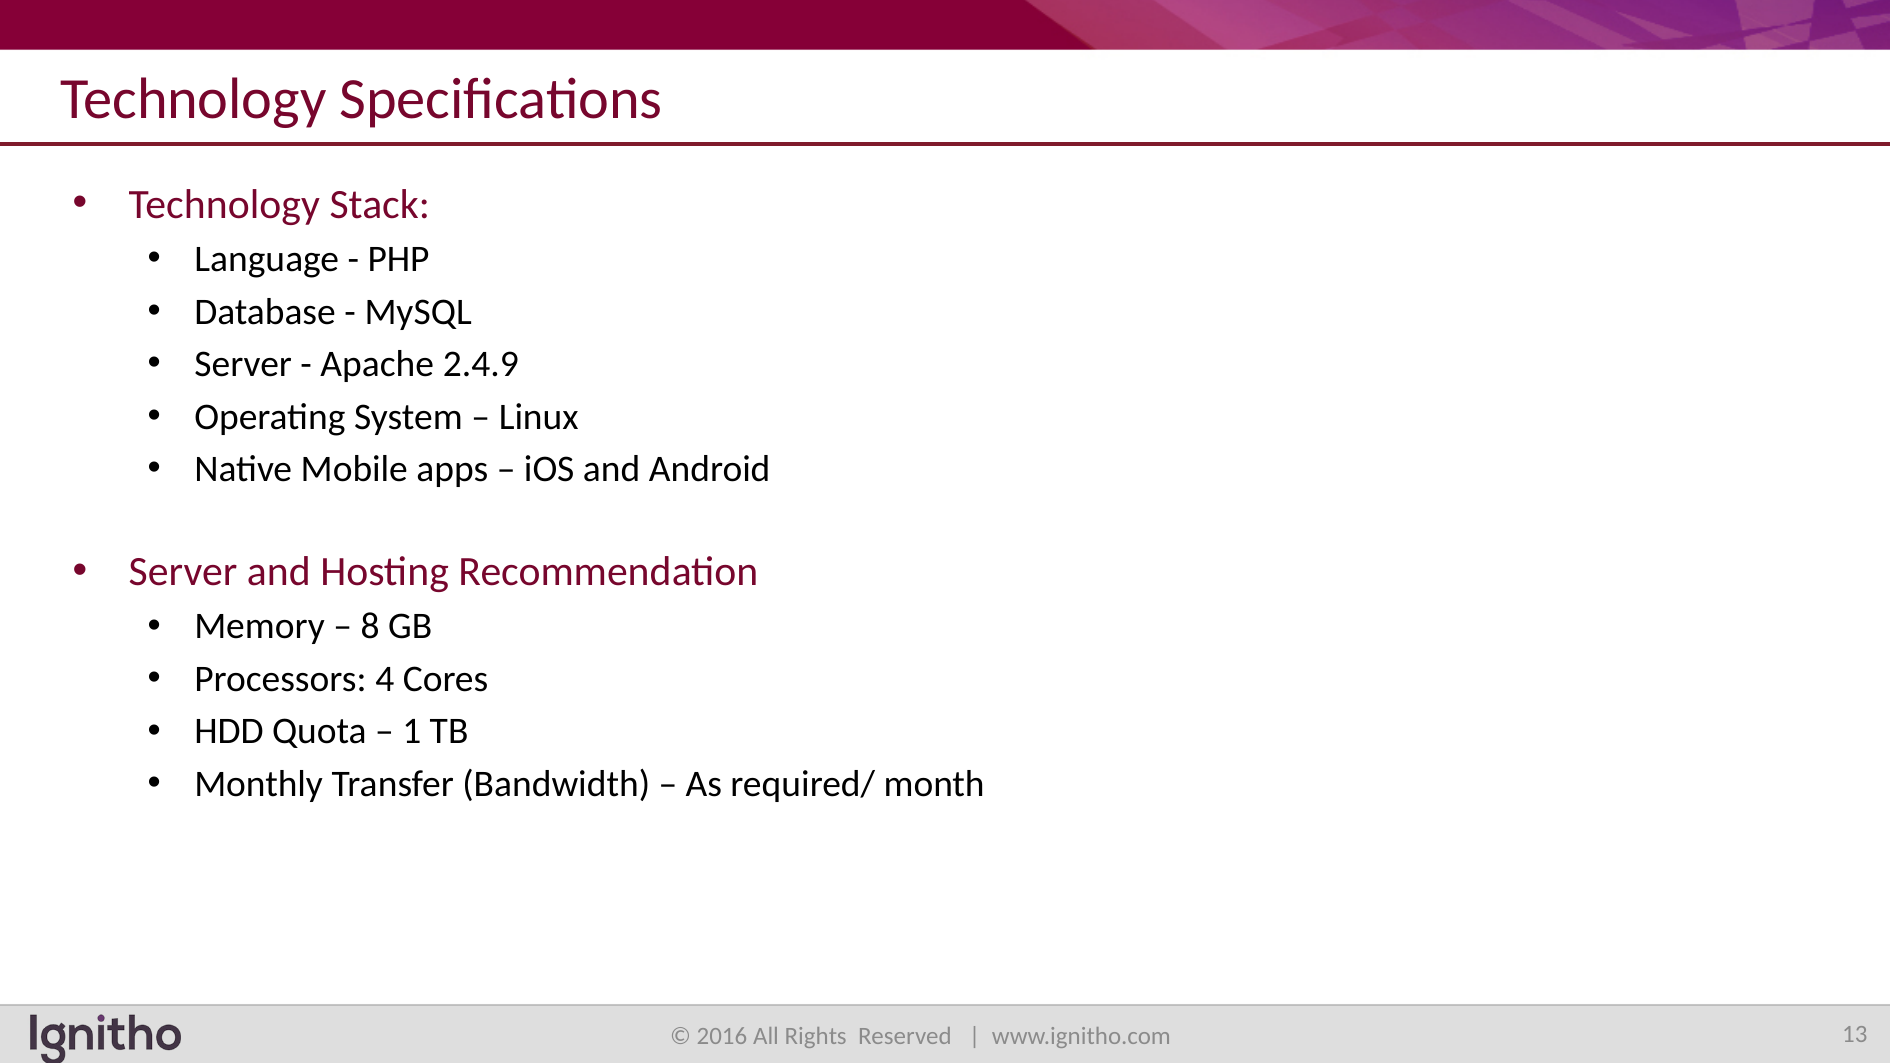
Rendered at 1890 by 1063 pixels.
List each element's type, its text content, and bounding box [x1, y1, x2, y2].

slide_number 13 [1441, 1010, 1883, 1063]
picture [0, 0, 1890, 142]
list Technology Stack: Language - PHP Database - MySQL Server - Apache 2.4.9 Operating System – Linux Native Mobile apps – iOS and Android Server and Hosting Recommendation Memory – 8 GB Processors: 4 Cores HDD Quota – 1 TB Monthly Transfer (Bandwidth) – As required/ month [57, 169, 1759, 935]
picture [0, 146, 1890, 1063]
text_box Technology Specifications [44, 6, 1746, 184]
